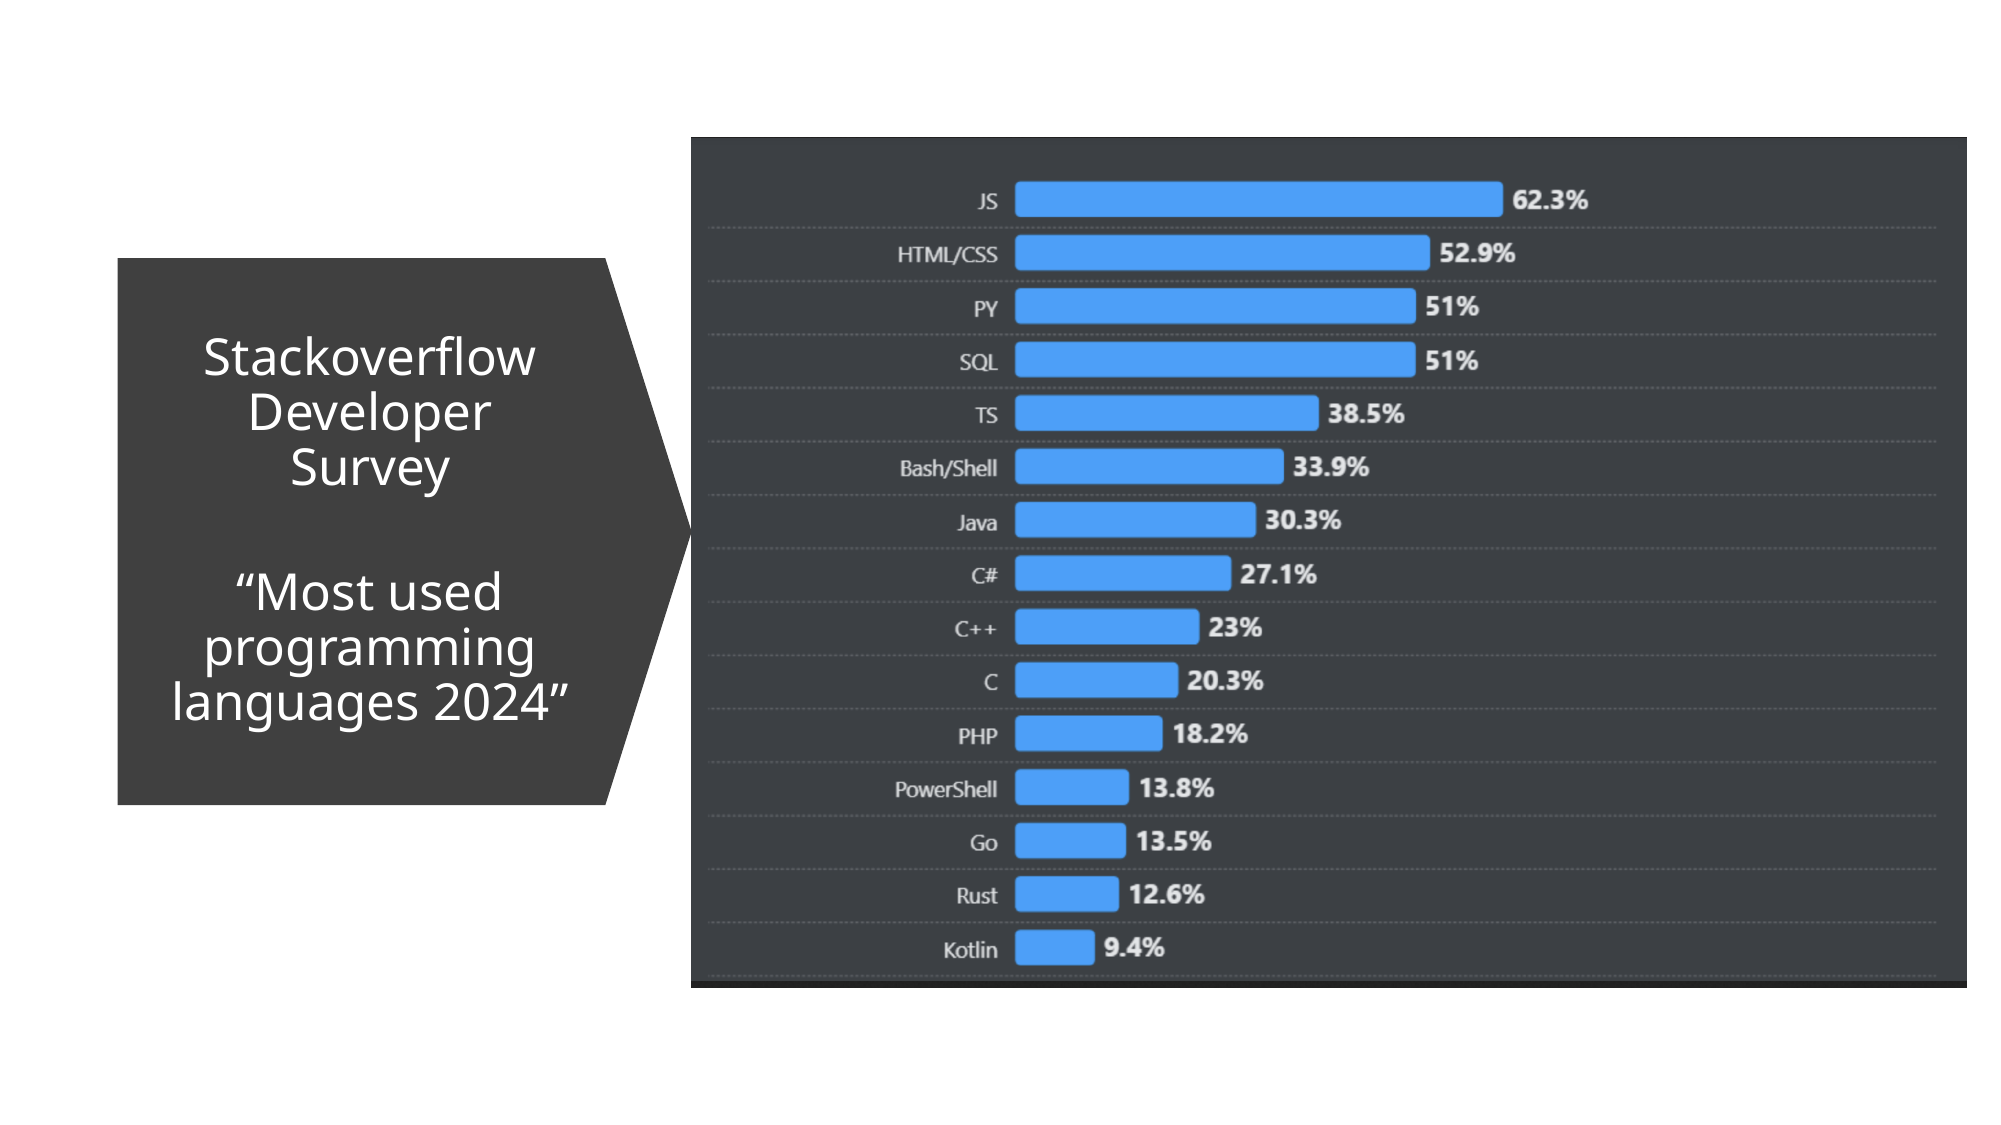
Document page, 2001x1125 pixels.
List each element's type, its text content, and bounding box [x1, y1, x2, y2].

text_box [116, 257, 691, 807]
picture [691, 137, 1967, 988]
text_box Stackoverflow Developer Survey “Most used programming languages 2024” [140, 322, 600, 741]
